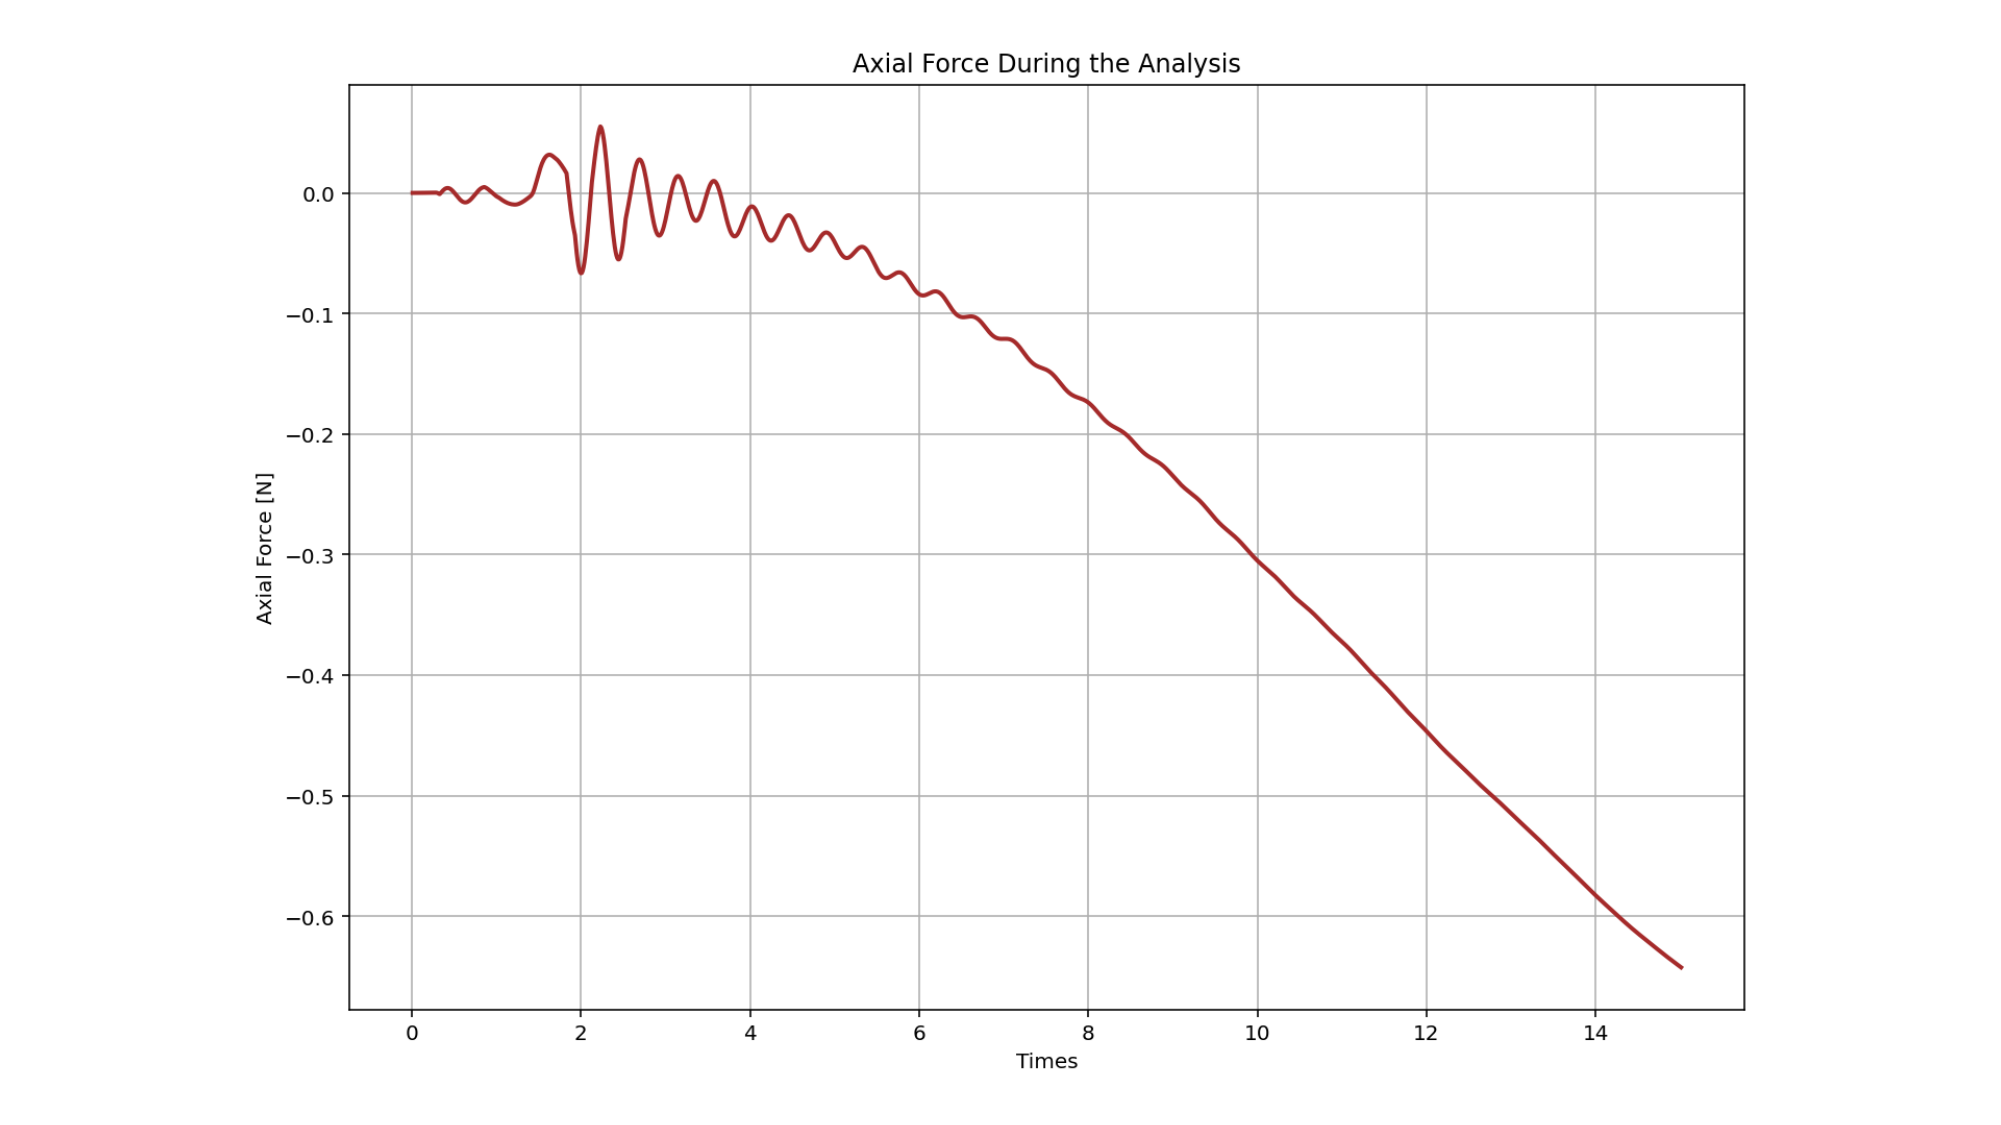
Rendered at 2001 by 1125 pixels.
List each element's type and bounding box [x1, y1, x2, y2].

picture [240, 37, 1760, 1087]
